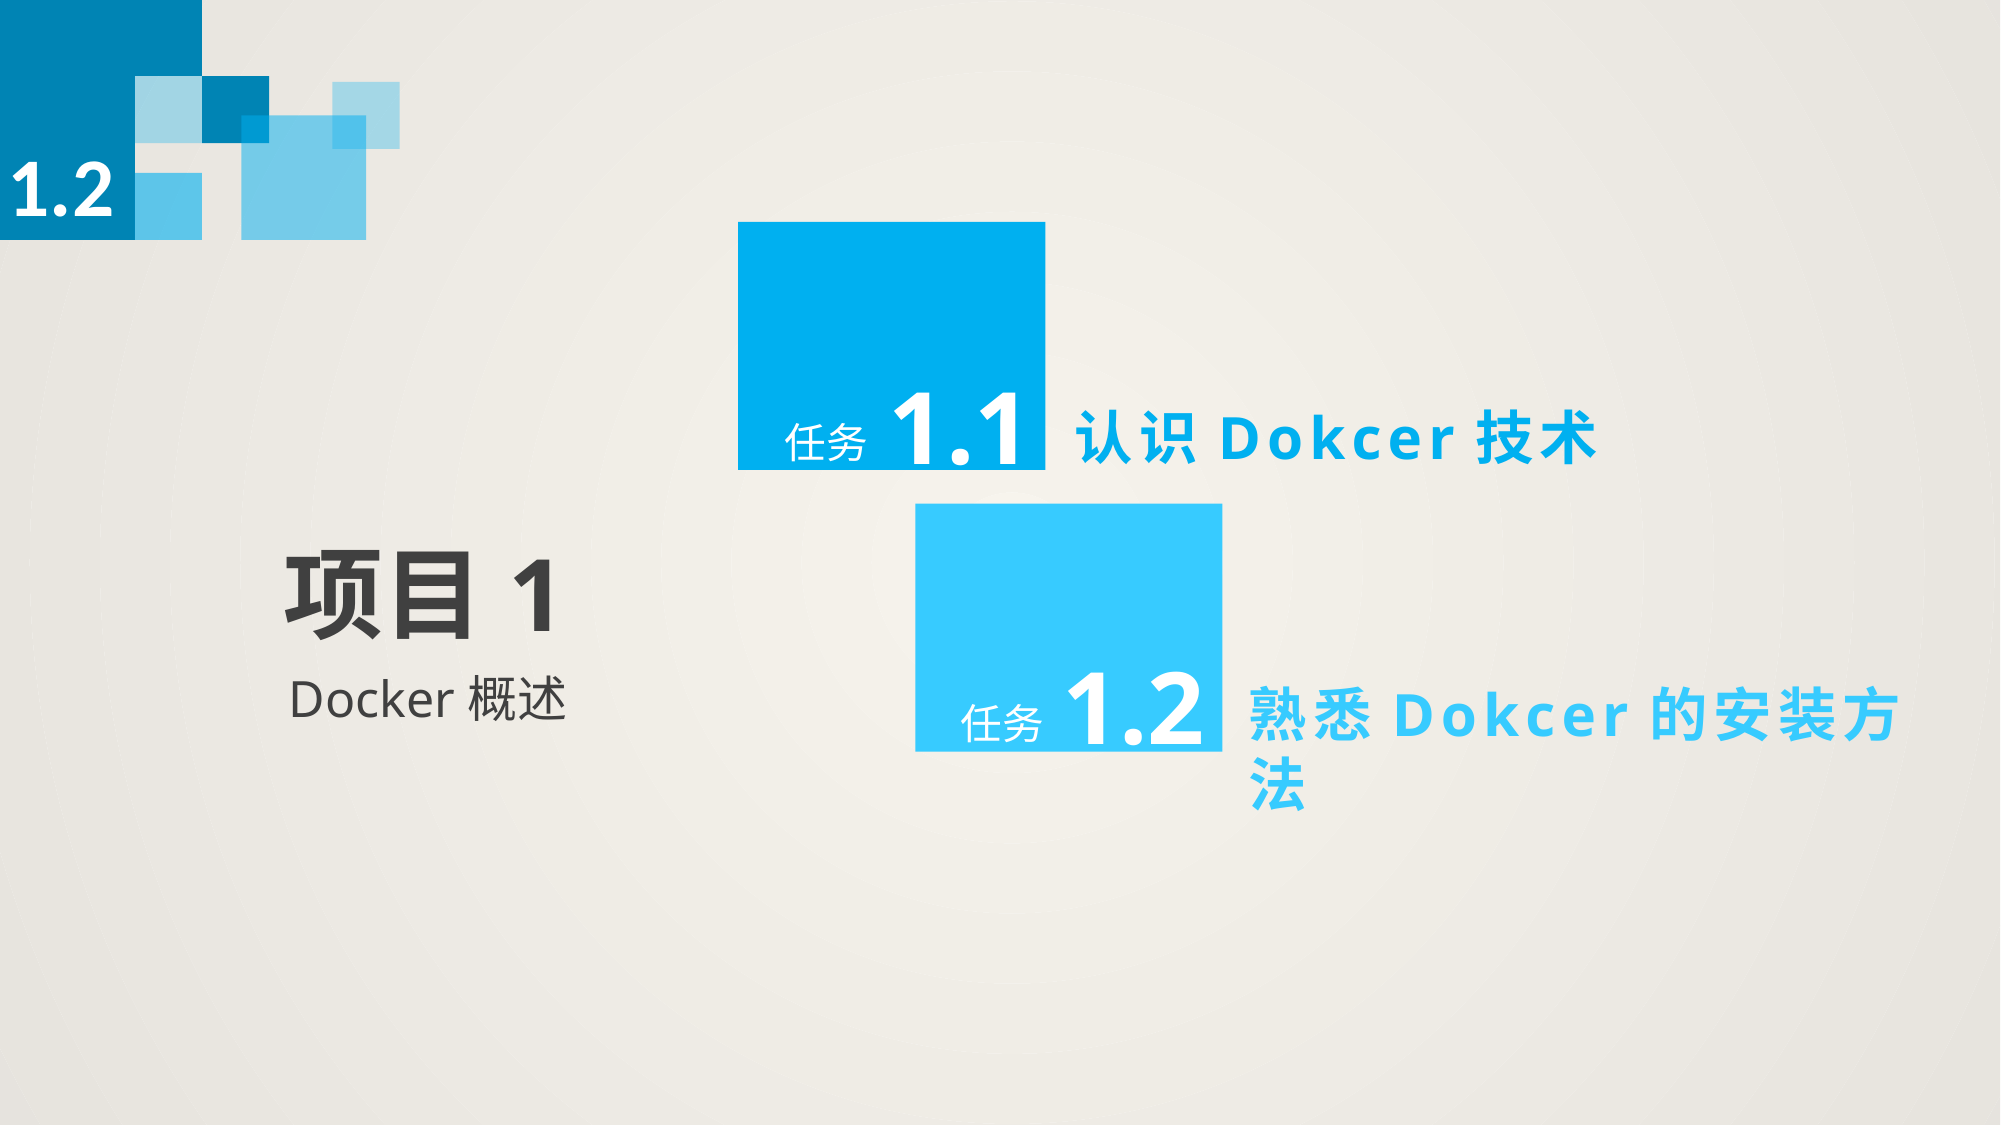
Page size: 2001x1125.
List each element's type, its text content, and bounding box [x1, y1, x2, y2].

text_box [737, 221, 1915, 494]
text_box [915, 503, 1970, 774]
text_box Docker概述 [274, 659, 583, 735]
text_box 项目1 [269, 523, 580, 659]
list 1.2 [0, 95, 150, 232]
